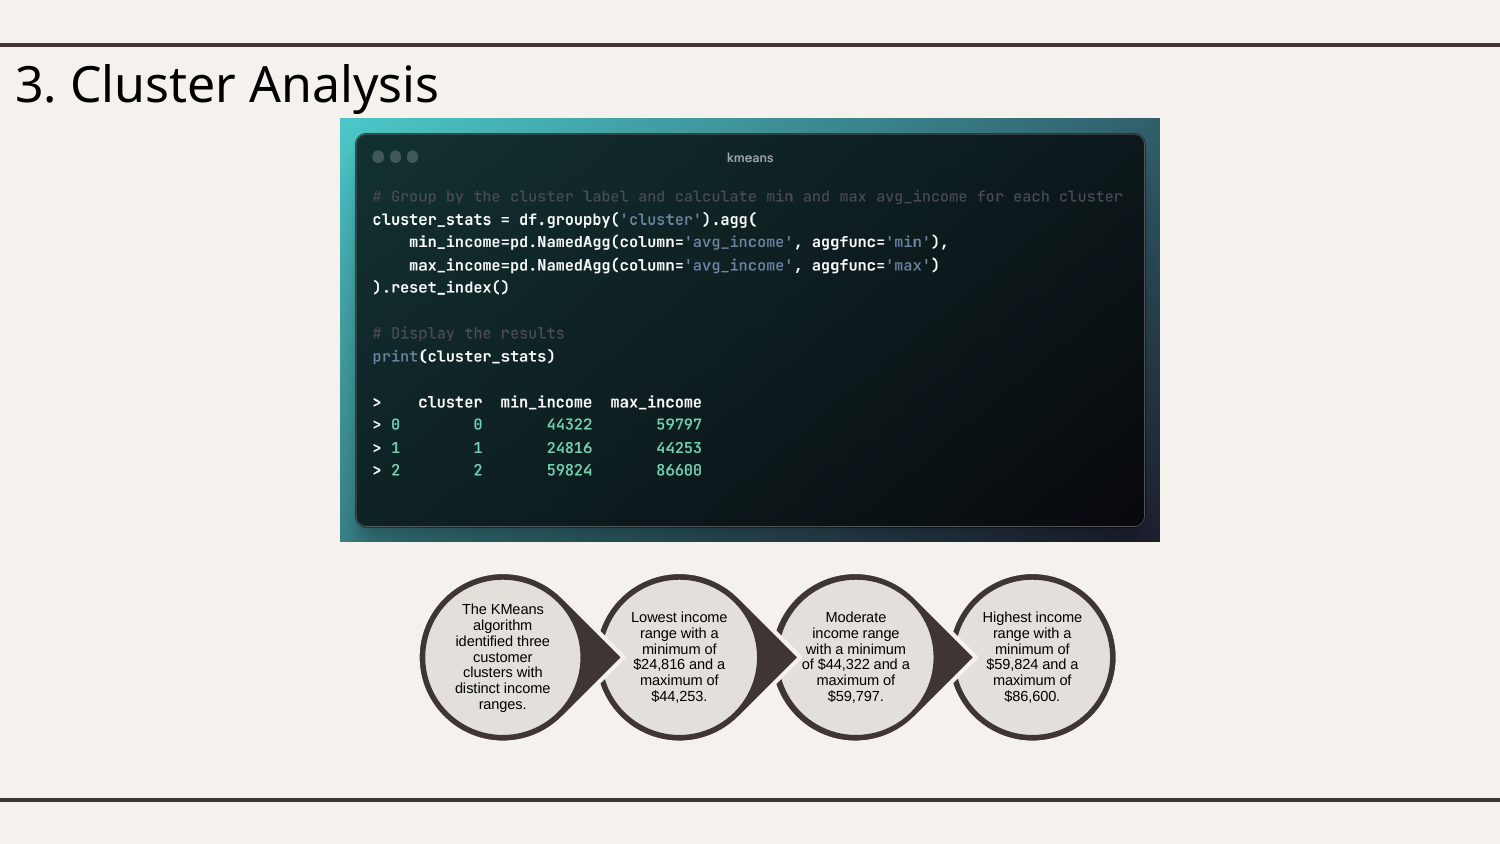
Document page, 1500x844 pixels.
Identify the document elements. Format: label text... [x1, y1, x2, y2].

picture [340, 118, 1160, 542]
text_box 3. Cluster Analysis [0, 37, 1081, 120]
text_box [140, 507, 1360, 808]
